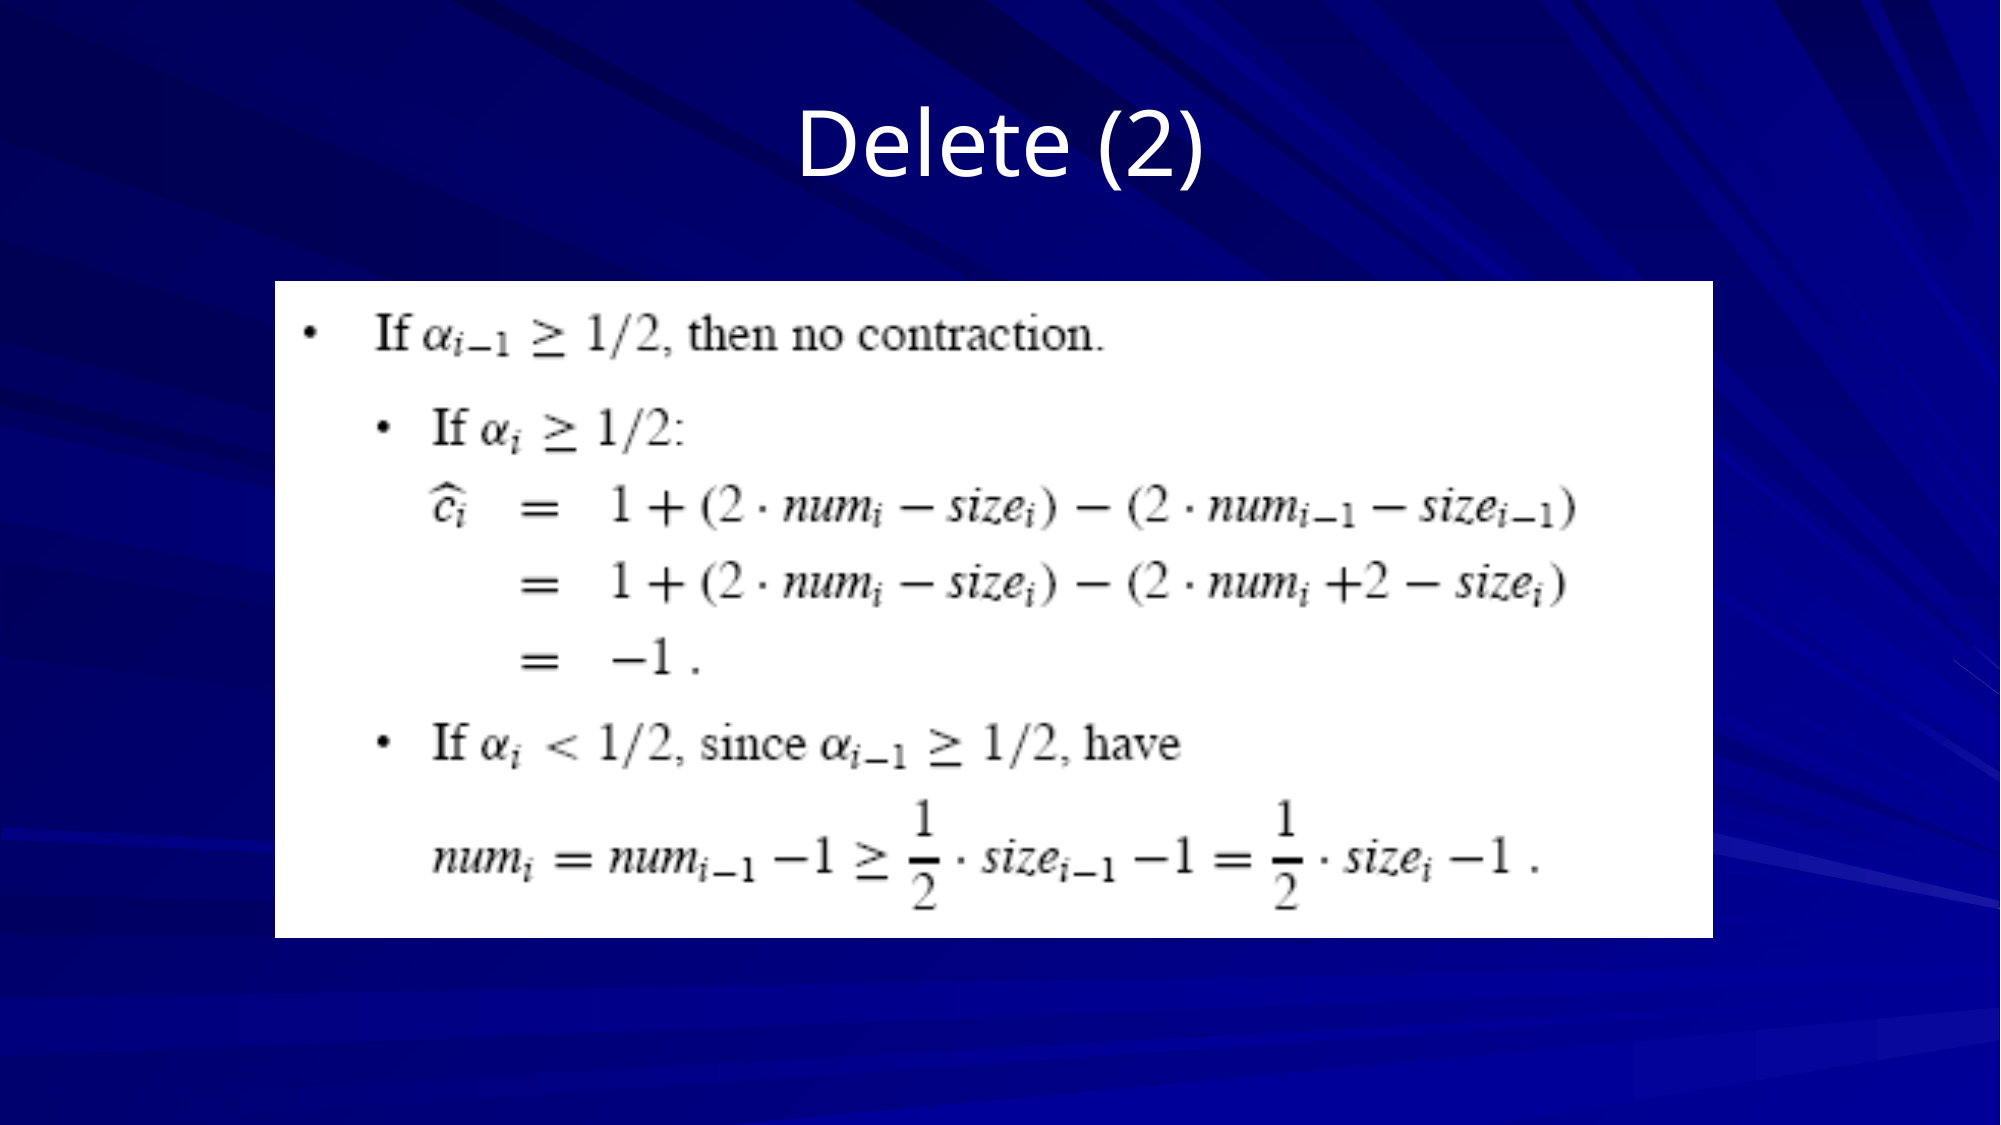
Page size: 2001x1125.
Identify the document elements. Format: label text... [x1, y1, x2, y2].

picture [274, 281, 1713, 938]
title Delete (2) [99, 45, 1901, 234]
